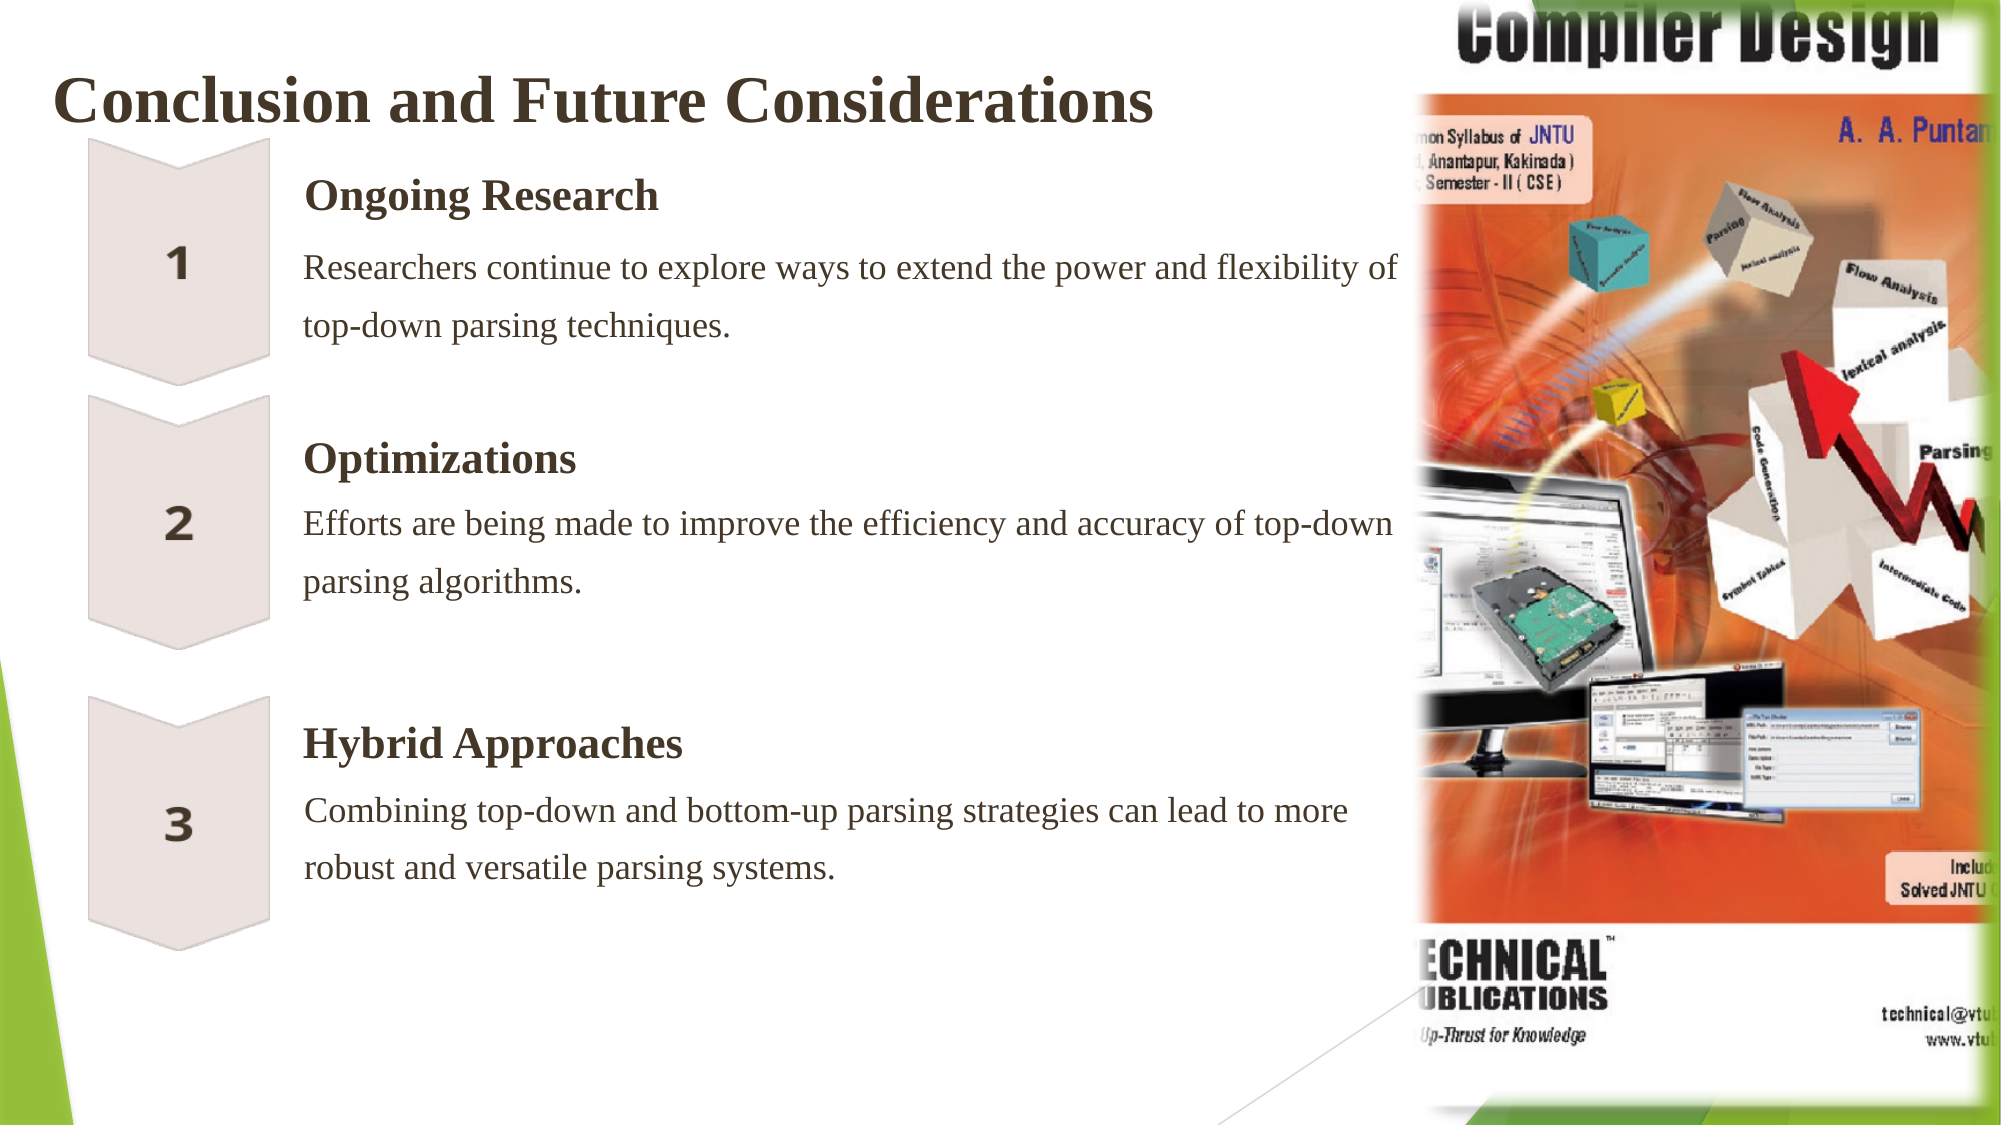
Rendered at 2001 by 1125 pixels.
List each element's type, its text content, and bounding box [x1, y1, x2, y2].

text_box Ongoing Research [289, 155, 743, 213]
picture [87, 137, 270, 386]
picture [87, 696, 270, 952]
text_box Combining top-down and bottom-up parsing strategies can lead to more robust and versatile parsing systems. [289, 763, 1406, 880]
text_box Hybrid Approaches [288, 703, 741, 761]
text_box Researchers continue to explore ways to extend the power and flexibility of top-down parsing techniques. [288, 221, 1406, 338]
text_box Optimizations [288, 418, 741, 475]
picture [1411, 0, 2000, 1125]
text_box Efforts are being made to improve the efficiency and accuracy of top-down parsing algorithms. [288, 476, 1406, 593]
text_box Conclusion and Future Considerations [38, 15, 1406, 129]
picture [87, 395, 270, 651]
